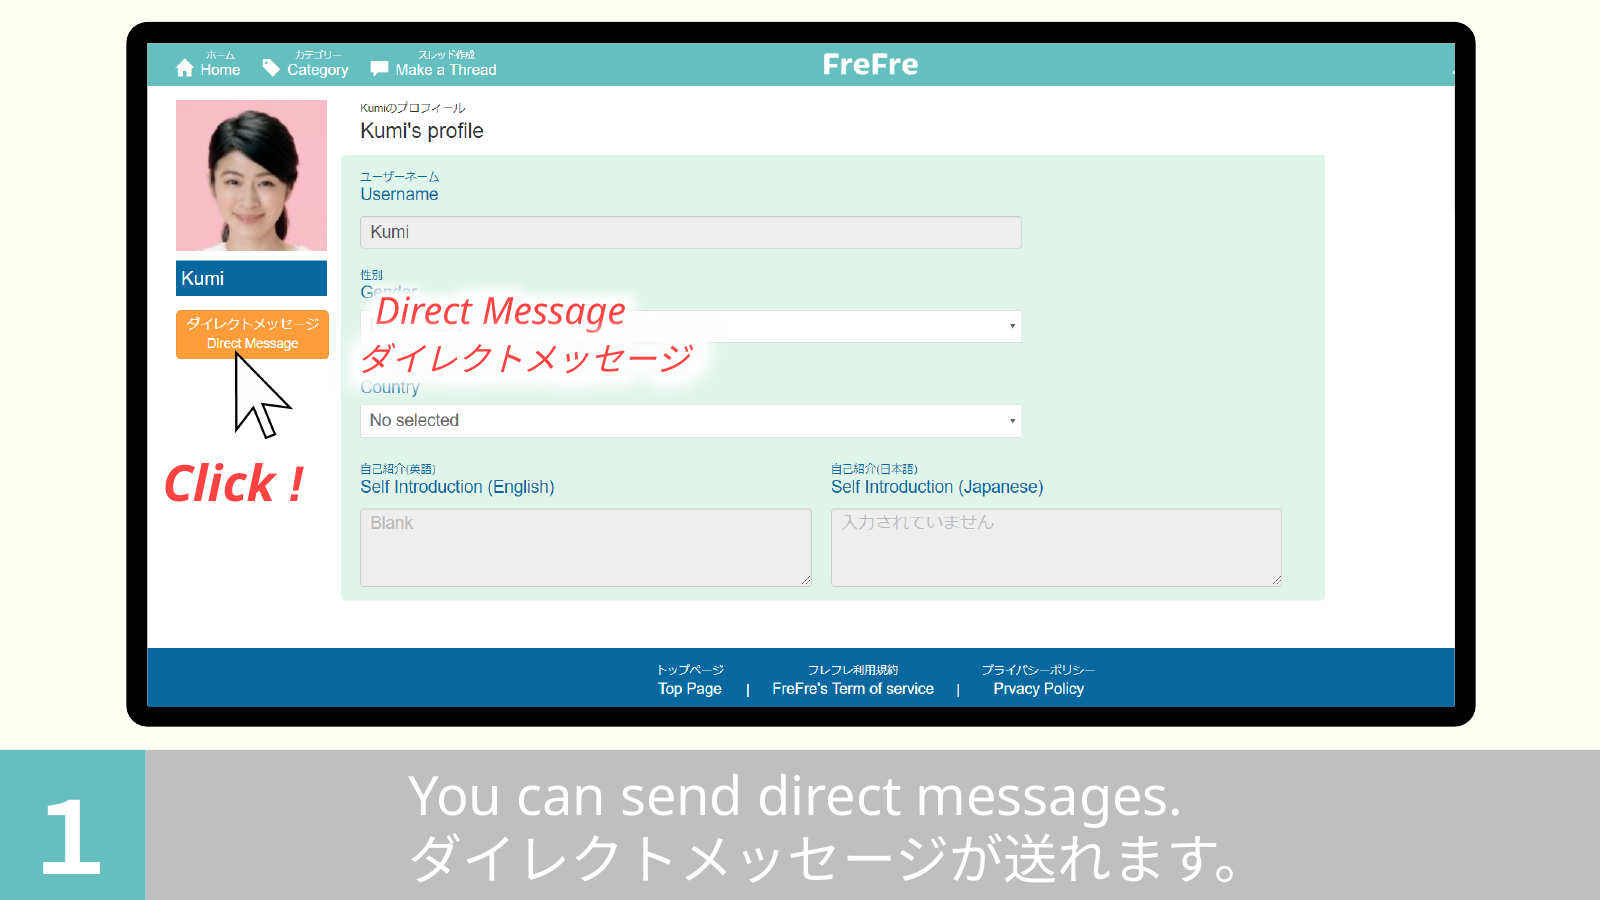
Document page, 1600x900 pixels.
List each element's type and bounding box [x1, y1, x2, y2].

text_box [0, 749, 1600, 900]
text_box [0, 0, 1600, 749]
picture [147, 43, 1455, 707]
